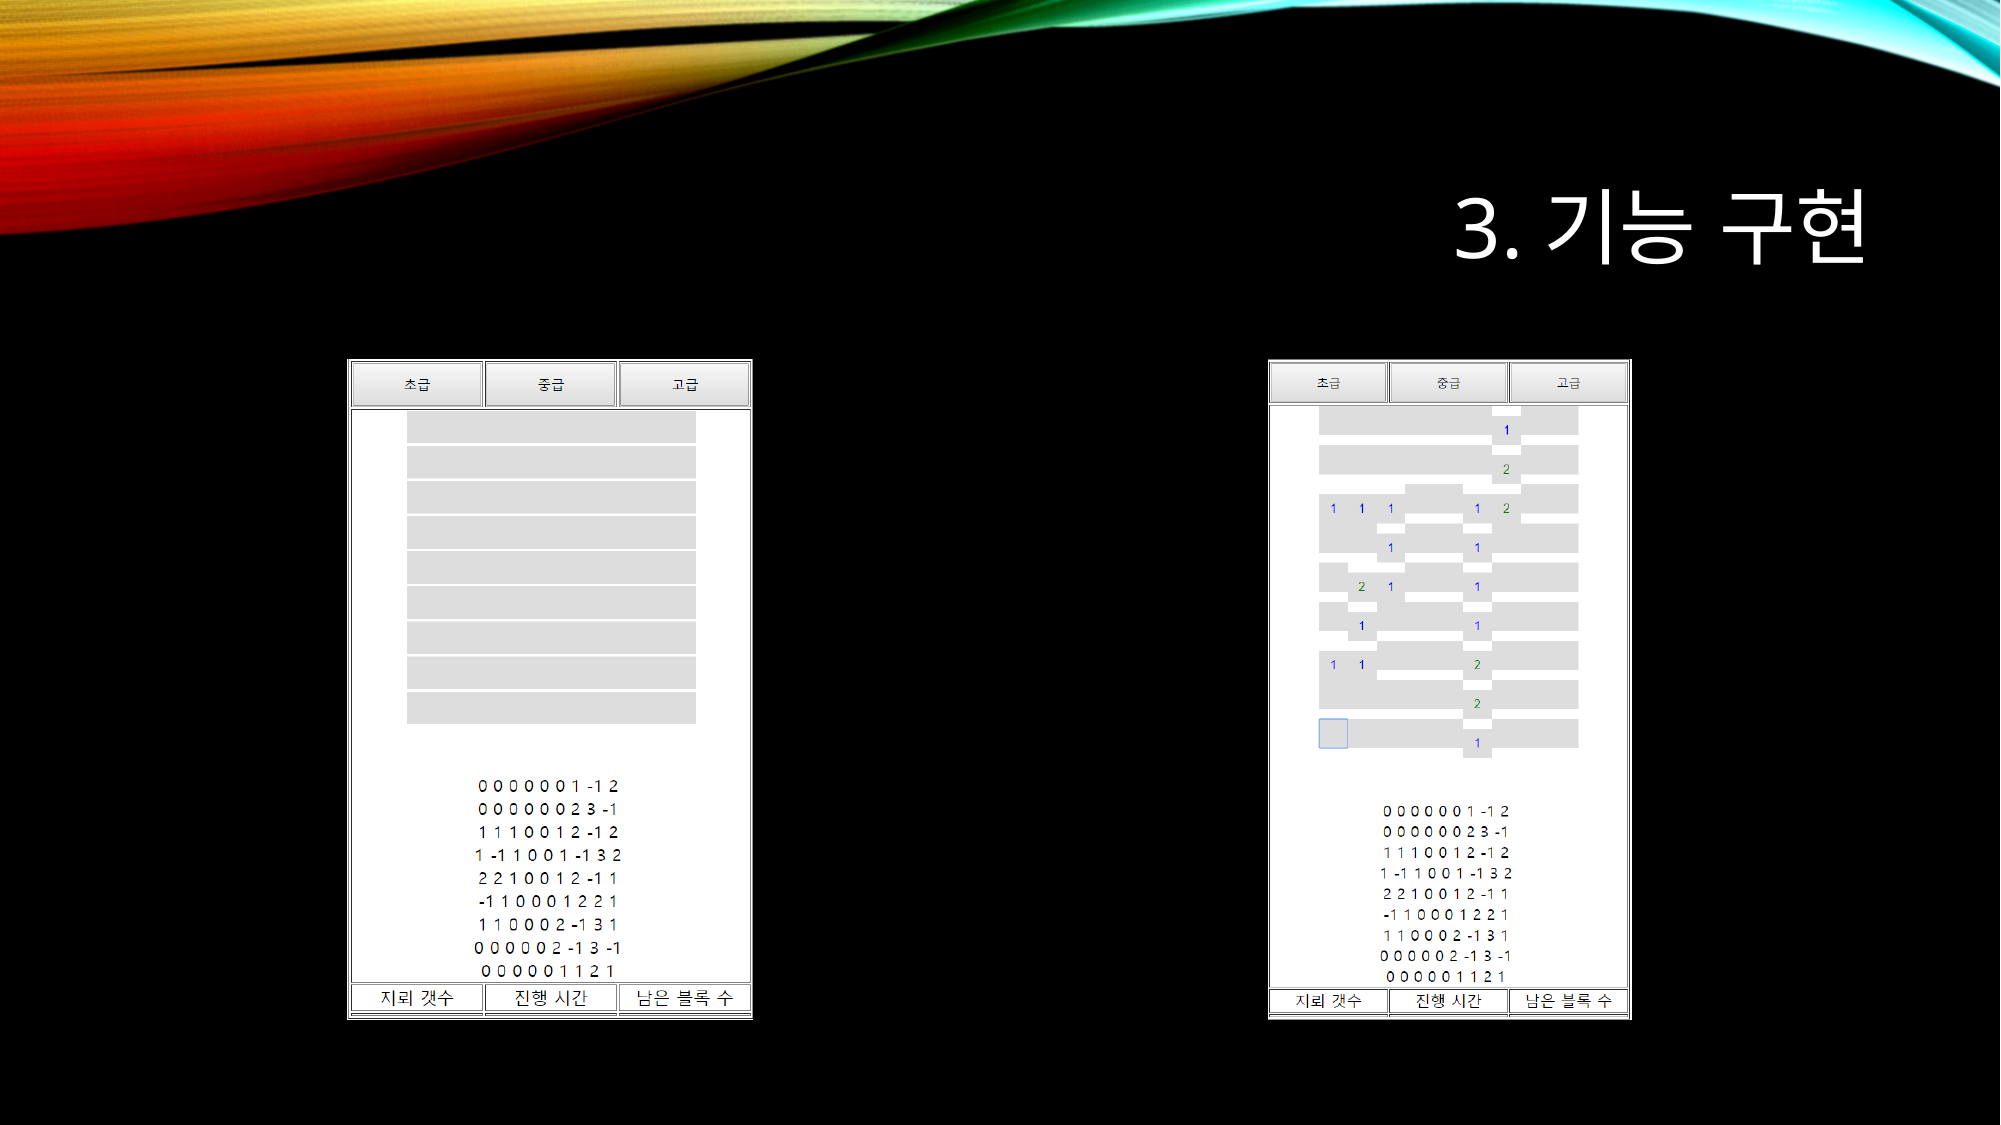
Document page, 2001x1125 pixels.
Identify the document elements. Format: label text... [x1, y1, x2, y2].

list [347, 359, 753, 1021]
picture [0, 0, 2000, 237]
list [1268, 359, 1632, 1021]
title 3.기능 구현 [474, 125, 1888, 338]
